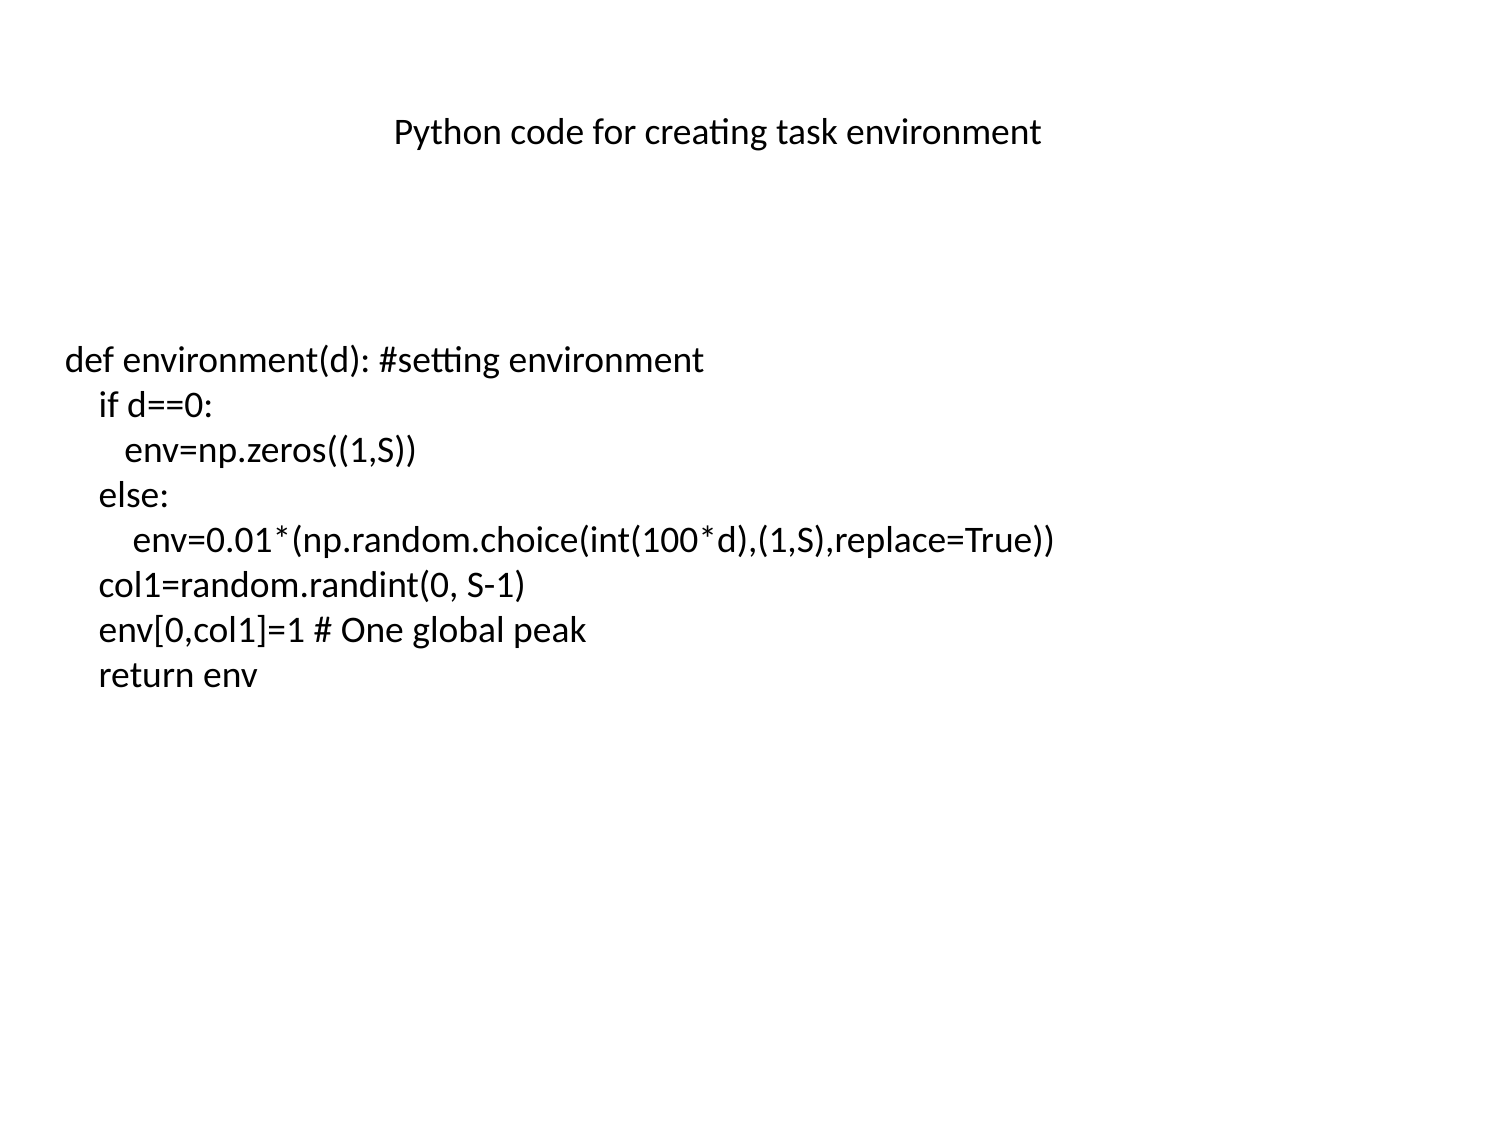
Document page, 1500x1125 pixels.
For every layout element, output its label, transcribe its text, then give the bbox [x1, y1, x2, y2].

text_box def environment(d): #setting environment if d==0: env=np.zeros((1,S)) else: env=0.01*(np.random.choice(int(100*d),(1,S),replace=True)) col1=random.randint(0, S-1) env[0,col1]=1 # One global peak return env [50, 327, 1363, 703]
text_box Python code for creating task environment [378, 99, 1058, 160]
